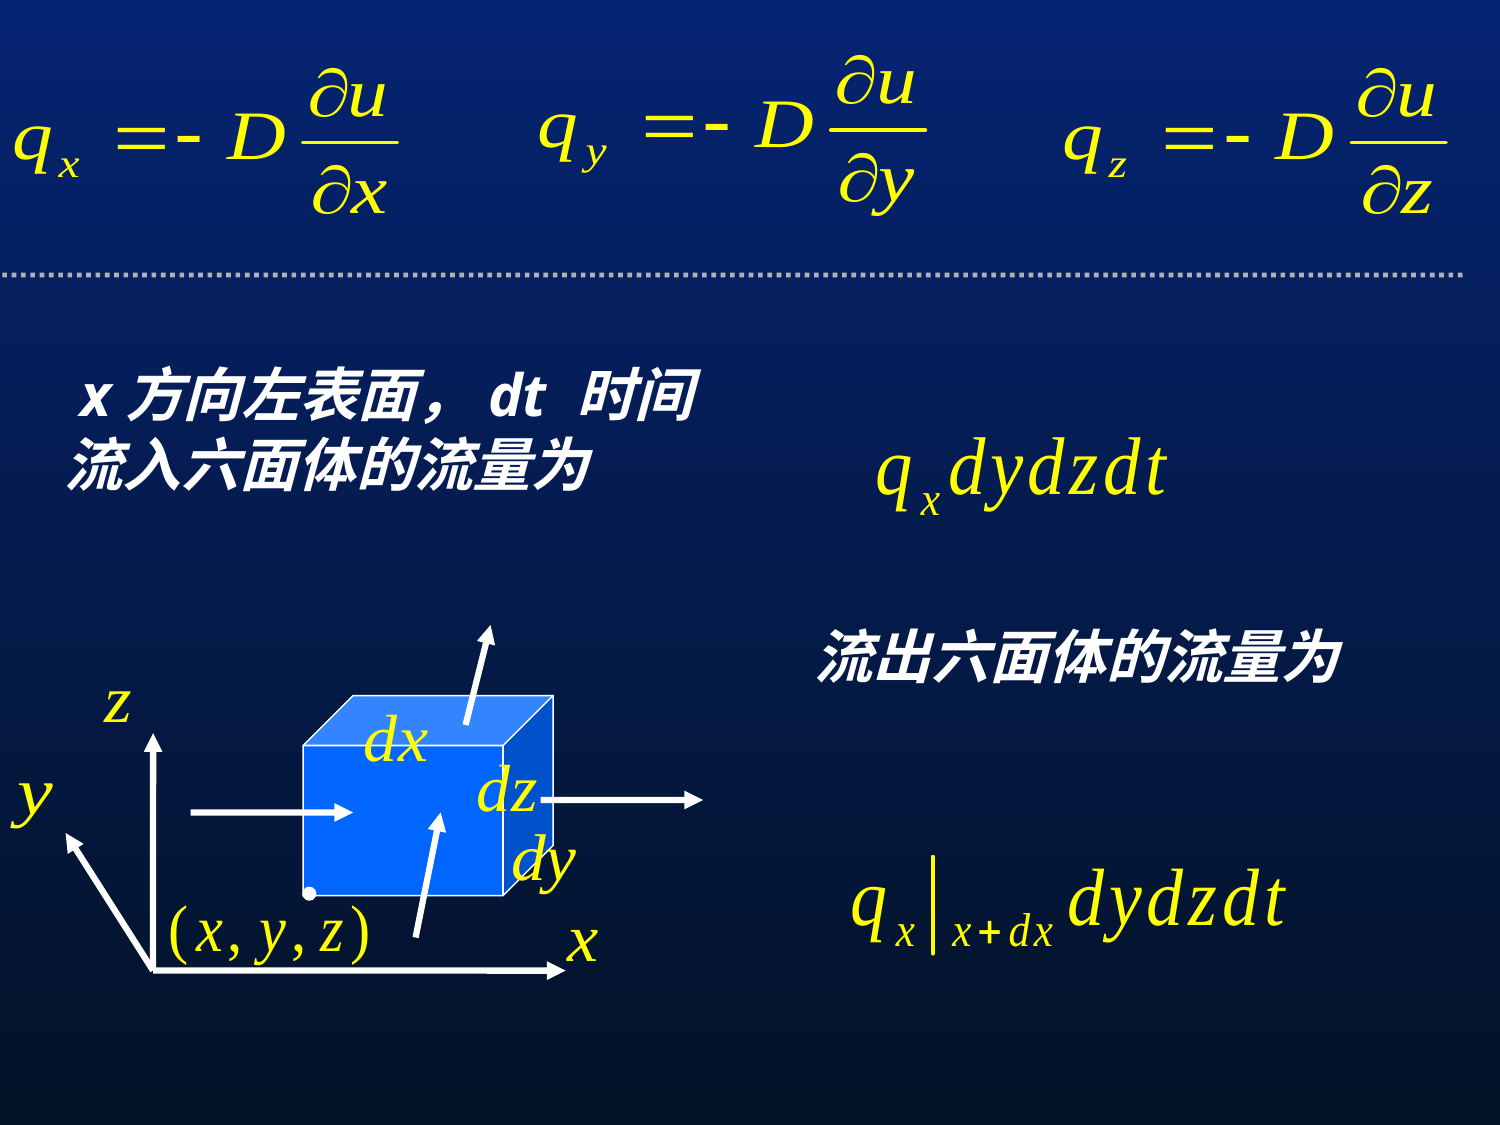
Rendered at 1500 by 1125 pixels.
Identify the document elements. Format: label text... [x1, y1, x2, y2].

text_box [862, 412, 1183, 532]
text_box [837, 837, 1306, 970]
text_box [0, 49, 412, 226]
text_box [524, 37, 937, 225]
text_box 流出六面体的流量为 [799, 612, 1400, 698]
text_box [1049, 49, 1462, 226]
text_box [0, 624, 704, 975]
text_box x方向左表面，dt 时间流入六面体的流量为 [50, 350, 763, 505]
